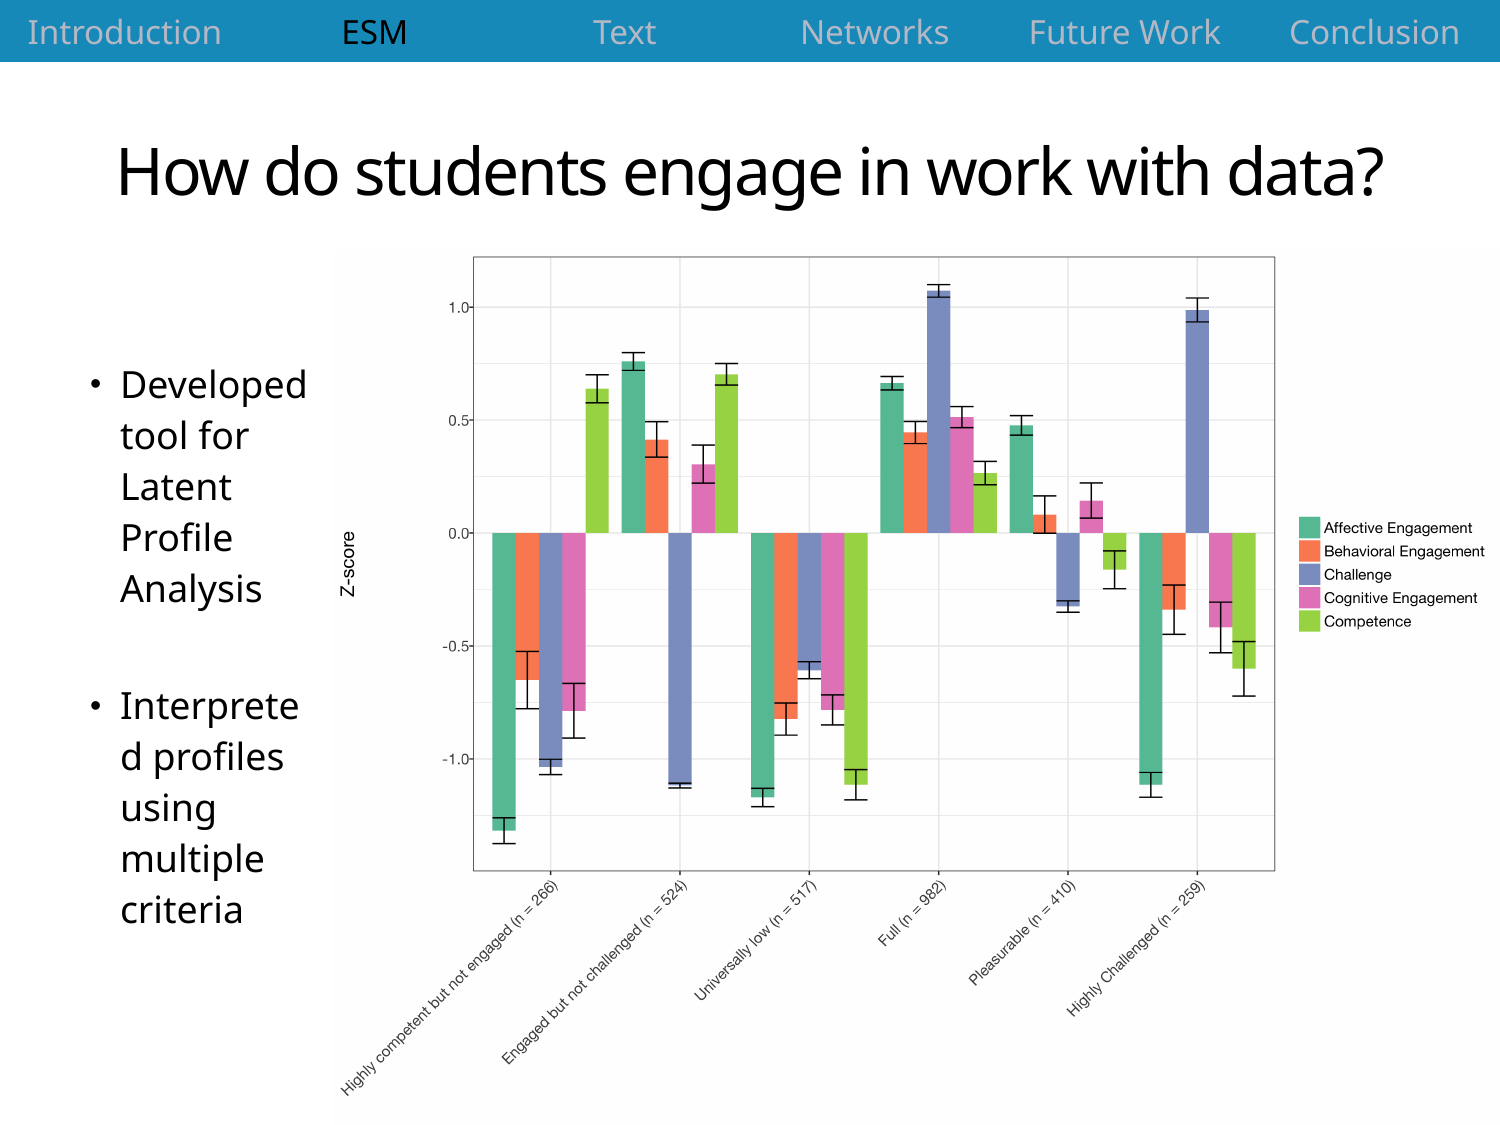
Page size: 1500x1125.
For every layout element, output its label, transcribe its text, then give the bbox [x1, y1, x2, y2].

table_header ESM [250, 0, 500, 62]
title How do students engage in work with data? [75, 87, 1425, 250]
picture [332, 249, 1500, 1125]
table_header Future Work [1000, 0, 1250, 62]
table_header Introduction [0, 0, 250, 62]
table_header Text [500, 0, 750, 62]
table_header Networks [750, 0, 1000, 62]
list Developed tool for Latent Profile Analysis Interpreted profiles using multiple criteria [75, 246, 329, 1047]
table_header Conclusion [1250, 0, 1500, 62]
